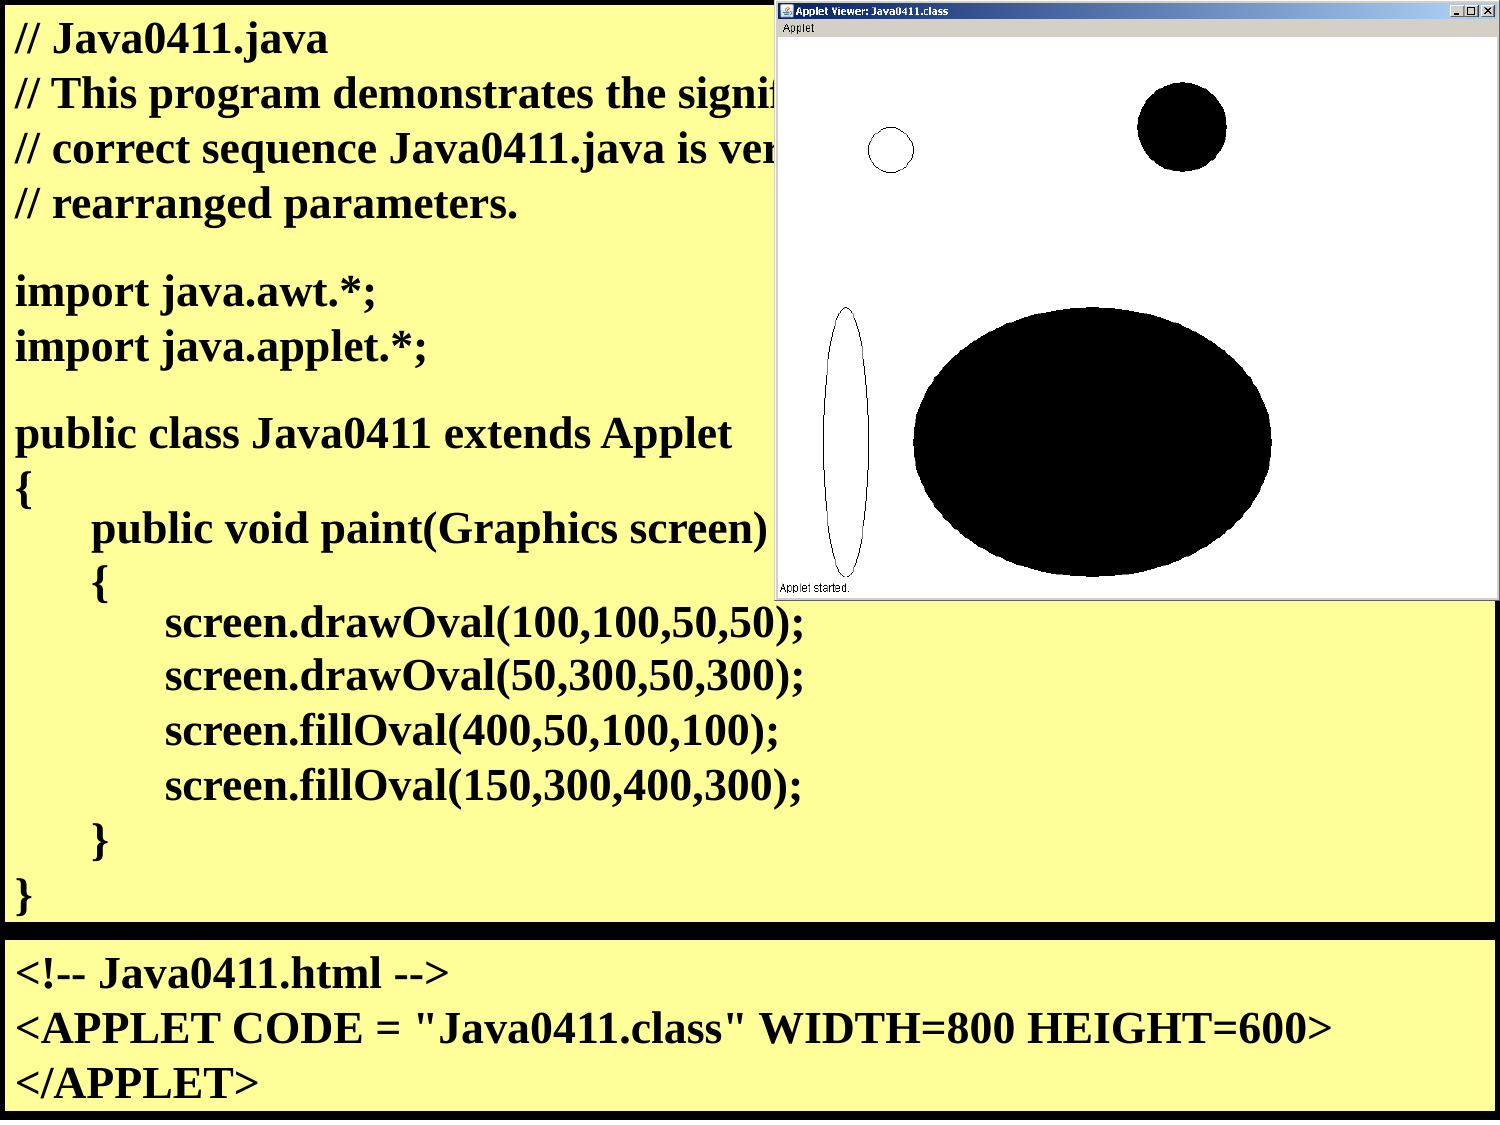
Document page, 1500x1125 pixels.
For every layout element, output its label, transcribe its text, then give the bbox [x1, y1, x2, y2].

text_box // Java0411.java // This program demonstrates the significance of using parameters in the // correct sequence Java0411.java is very similar to Java0409.java with // rearranged parameters. import java.awt.*; import java.applet.*; public class Java0411 extends Applet { public void paint(Graphics screen) { screen.drawOval(100,100,50,50); screen.drawOval(50,300,50,300); screen.fillOval(400,50,100,100); screen.fillOval(150,300,400,300); } } [0, 0, 1500, 928]
text_box <!-- Java0411.html --> <APPLET CODE = "Java0411.class" WIDTH=800 HEIGHT=600> </APPLET> [0, 935, 1500, 1116]
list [774, 0, 1500, 601]
